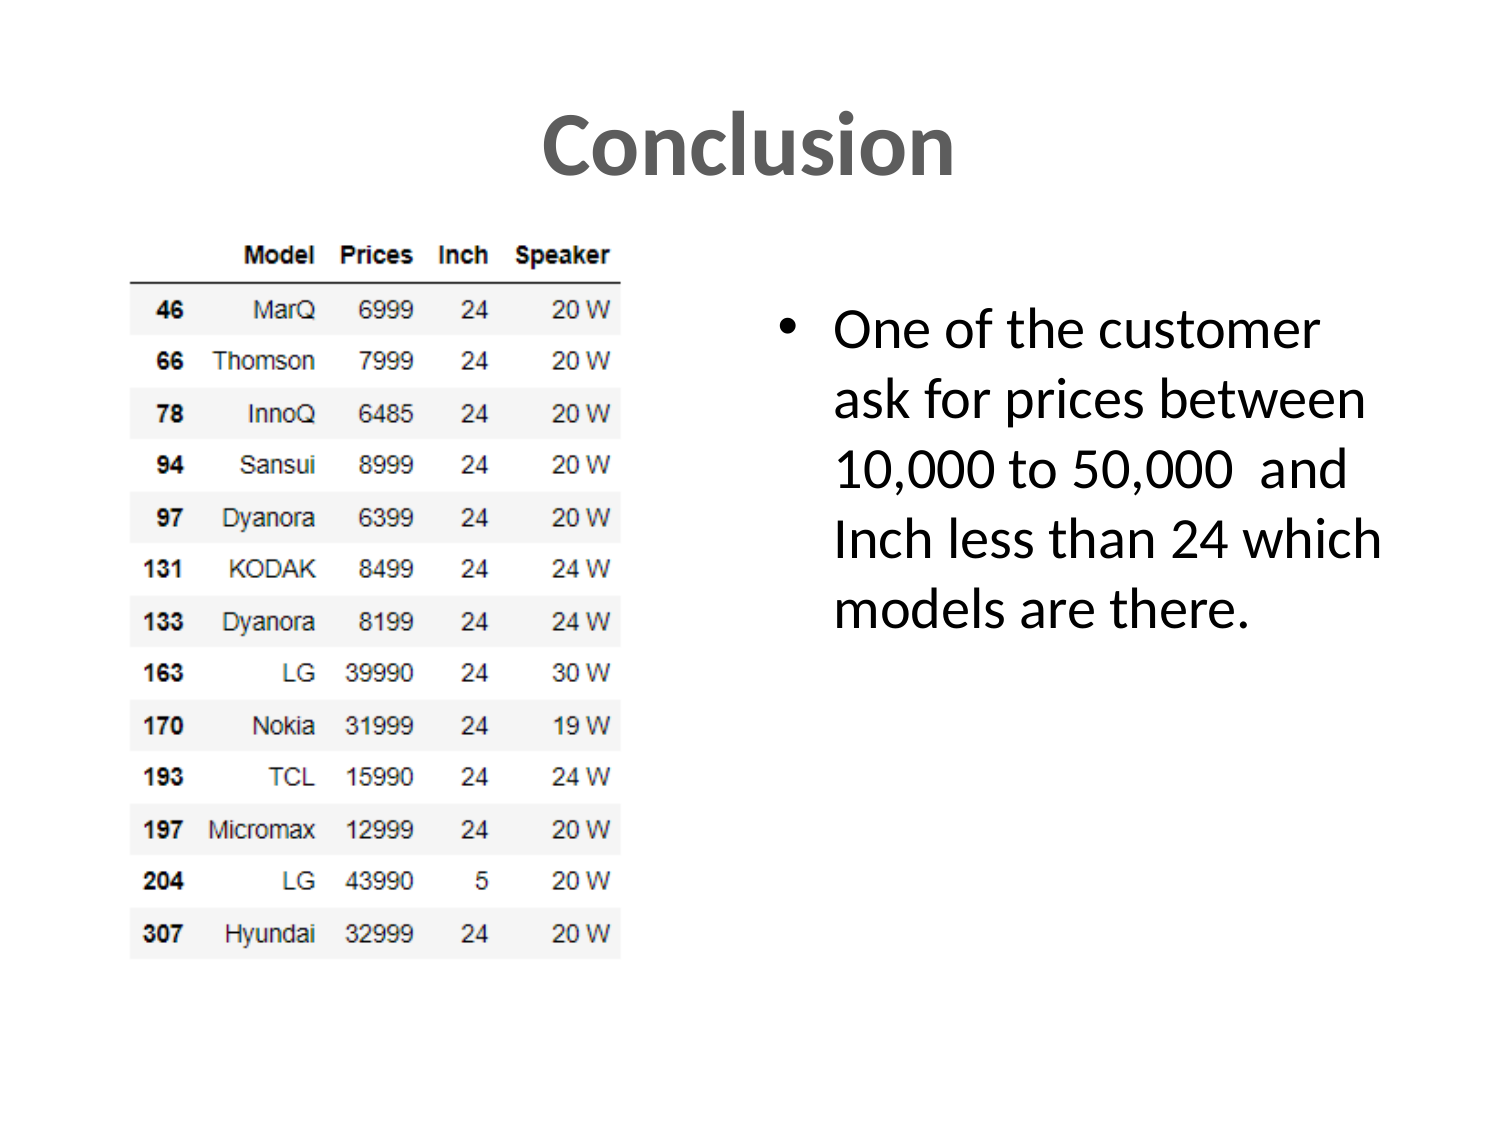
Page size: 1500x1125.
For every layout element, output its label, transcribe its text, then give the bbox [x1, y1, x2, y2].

title Conclusion [75, 45, 1425, 233]
list One of the customer ask for prices between 10,000 to 50,000 and Inch less than 24 which models are there. [762, 282, 1425, 1025]
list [114, 224, 663, 963]
